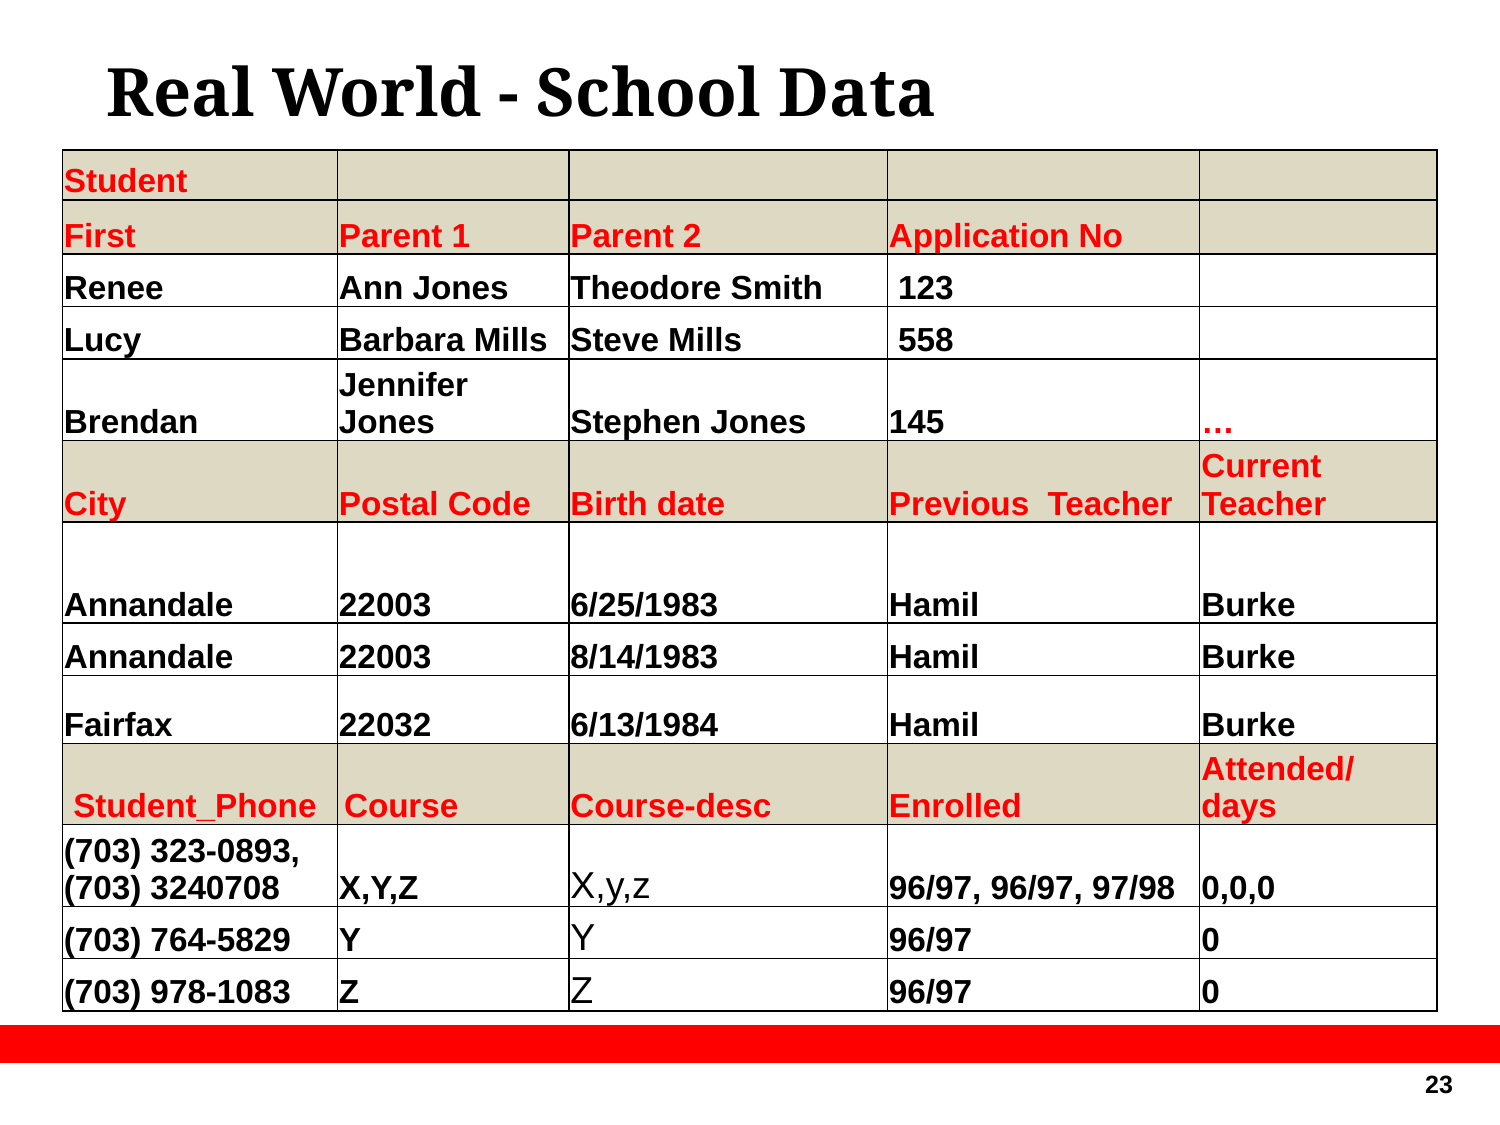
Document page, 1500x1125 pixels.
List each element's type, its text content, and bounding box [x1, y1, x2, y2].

table_cell 8/14/1983 [570, 624, 887, 675]
table_cell Hamil [888, 523, 1199, 622]
table_cell 96/97 [888, 907, 1199, 958]
table_cell [1200, 307, 1436, 358]
table_cell 558 [888, 307, 1199, 358]
table_cell Barbara Mills [338, 307, 568, 358]
table_cell 0 [1200, 907, 1436, 958]
table_cell City [63, 441, 337, 521]
table_cell Lucy [63, 307, 337, 358]
table_cell 22003 [338, 624, 568, 675]
table_cell Course [338, 744, 568, 824]
table_cell Y [570, 907, 887, 958]
table_cell 22032 [338, 676, 568, 743]
table_cell Burke [1200, 624, 1436, 675]
table_header [888, 151, 1199, 199]
table_cell 0,0,0 [1200, 825, 1436, 906]
table_cell Annandale [63, 523, 337, 622]
table_cell First [63, 201, 337, 253]
table_cell Application No [888, 201, 1199, 253]
table_cell Previous Teacher [888, 441, 1199, 521]
table_cell X,y,z [570, 825, 887, 906]
table_cell Y [338, 907, 568, 958]
table_header [570, 151, 887, 199]
table_cell Z [338, 959, 568, 1010]
table_cell Student_Phone [63, 744, 337, 824]
table_cell 145 [888, 360, 1199, 440]
table_cell Burke [1200, 523, 1436, 622]
table_cell Current Teacher [1200, 441, 1436, 521]
table_cell Postal Code [338, 441, 568, 521]
table_cell Steve Mills [570, 307, 887, 358]
table_cell 0 [1200, 959, 1436, 1010]
table_cell Burke [1200, 676, 1436, 743]
table_cell 22003 [338, 523, 568, 622]
table_cell Annandale [63, 624, 337, 675]
table_header [1200, 151, 1436, 199]
table_cell (703) 764-5829 [63, 907, 337, 958]
table_cell Hamil [888, 624, 1199, 675]
table_cell Ann Jones [338, 255, 568, 306]
picture [0, 1025, 1500, 1063]
title Real World - School Data [106, 50, 1350, 149]
table_cell X,Y,Z [338, 825, 568, 906]
table_cell … [1200, 360, 1436, 440]
table_cell 96/97 [888, 959, 1199, 1010]
table_cell 6/25/1983 [570, 523, 887, 622]
table_cell Theodore Smith [570, 255, 887, 306]
table_cell 6/13/1984 [570, 676, 887, 743]
table_cell Course-desc [570, 744, 887, 824]
table_cell [1200, 255, 1436, 306]
table_cell Hamil [888, 676, 1199, 743]
table_header [338, 151, 568, 199]
table_cell Brendan [63, 360, 337, 440]
table_cell (703) 323-0893, (703) 3240708 [63, 825, 337, 906]
table_cell Parent 2 [570, 201, 887, 253]
table_cell Renee [63, 255, 337, 306]
table_cell 123 [888, 255, 1199, 306]
table_header Student [63, 151, 337, 199]
table_cell Enrolled [888, 744, 1199, 824]
table_cell Jennifer Jones [338, 360, 568, 440]
table_cell Attended/ days [1200, 744, 1436, 824]
table_cell [1200, 201, 1436, 253]
table_cell Birth date [570, 441, 887, 521]
table_cell 96/97, 96/97, 97/98 [888, 825, 1199, 906]
table_cell Z [570, 959, 887, 1010]
table_cell (703) 978-1083 [63, 959, 337, 1010]
table_cell Stephen Jones [570, 360, 887, 440]
table_cell Fairfax [63, 676, 337, 743]
table_cell Parent 1 [338, 201, 568, 253]
